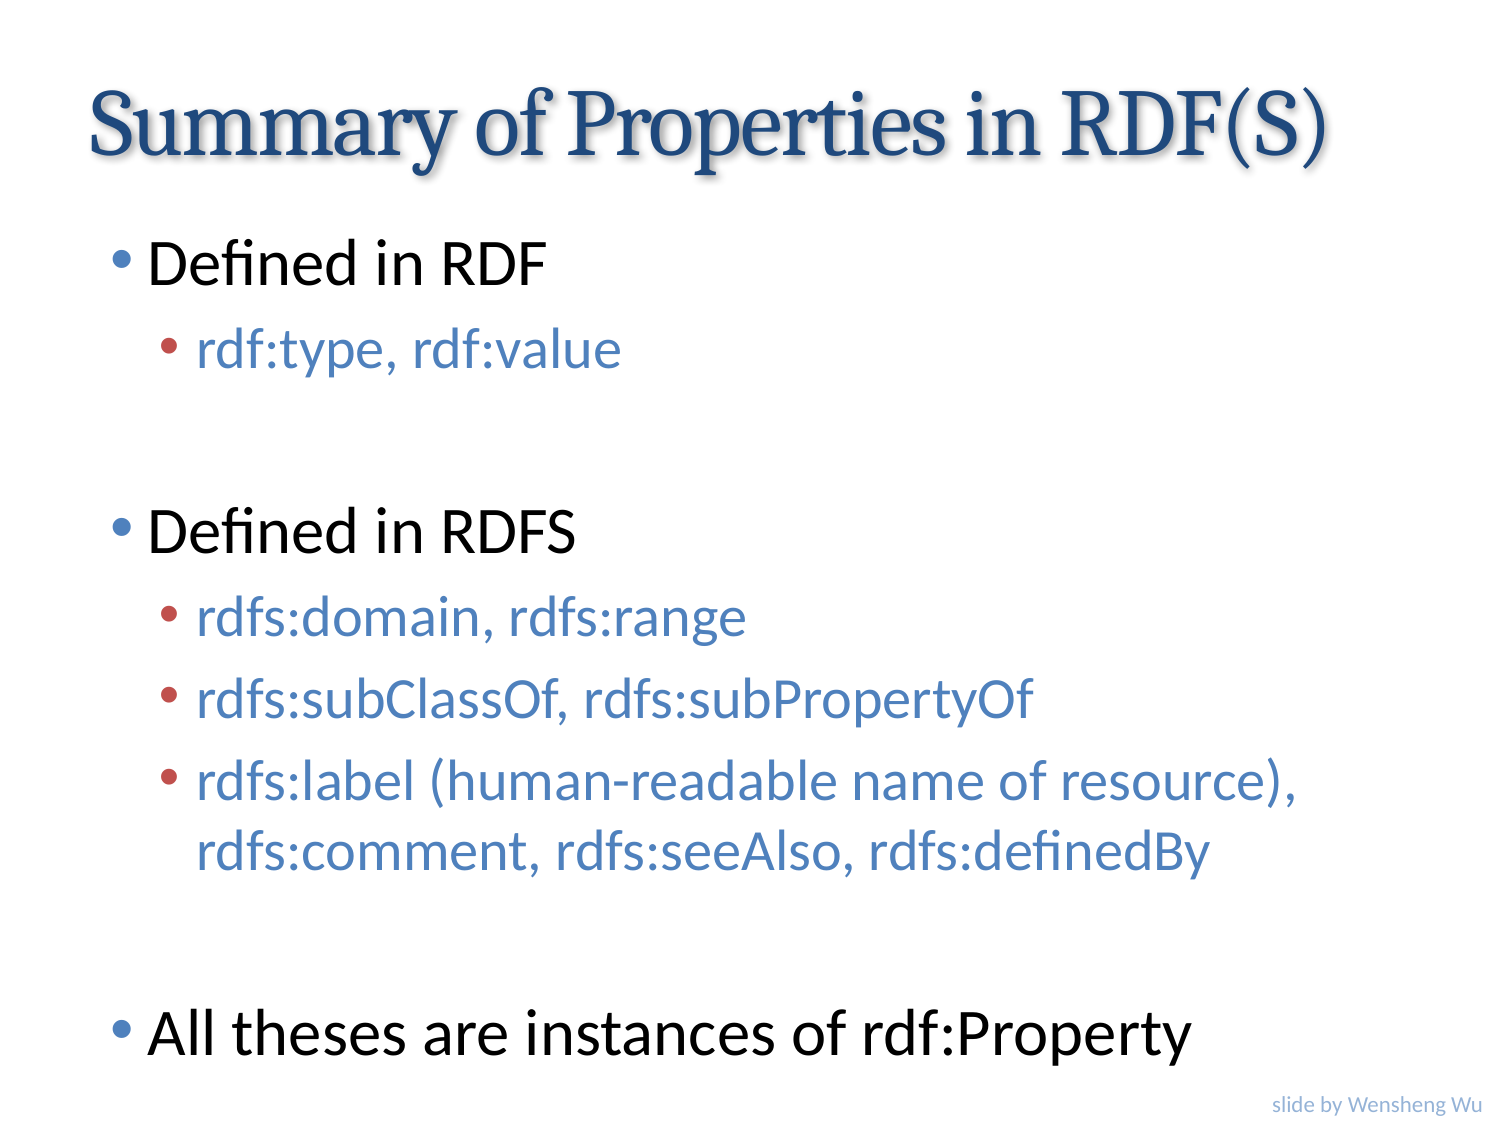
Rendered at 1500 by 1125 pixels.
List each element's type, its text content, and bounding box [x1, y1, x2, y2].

text_box slide by Wensheng Wu [1257, 1082, 1499, 1125]
list Defined in RDF rdf:type, rdf:value Defined in RDFS rdfs:domain, rdfs:range rdfs:subClassOf, rdfs:subPropertyOf rdfs:label (human-readable name of resource), rdfs:comment, rdfs:seeAlso, rdfs:definedBy All theses are instances of rdf:Property [76, 210, 1427, 999]
title Summary of Properties in RDF(S) [75, 23, 1427, 211]
